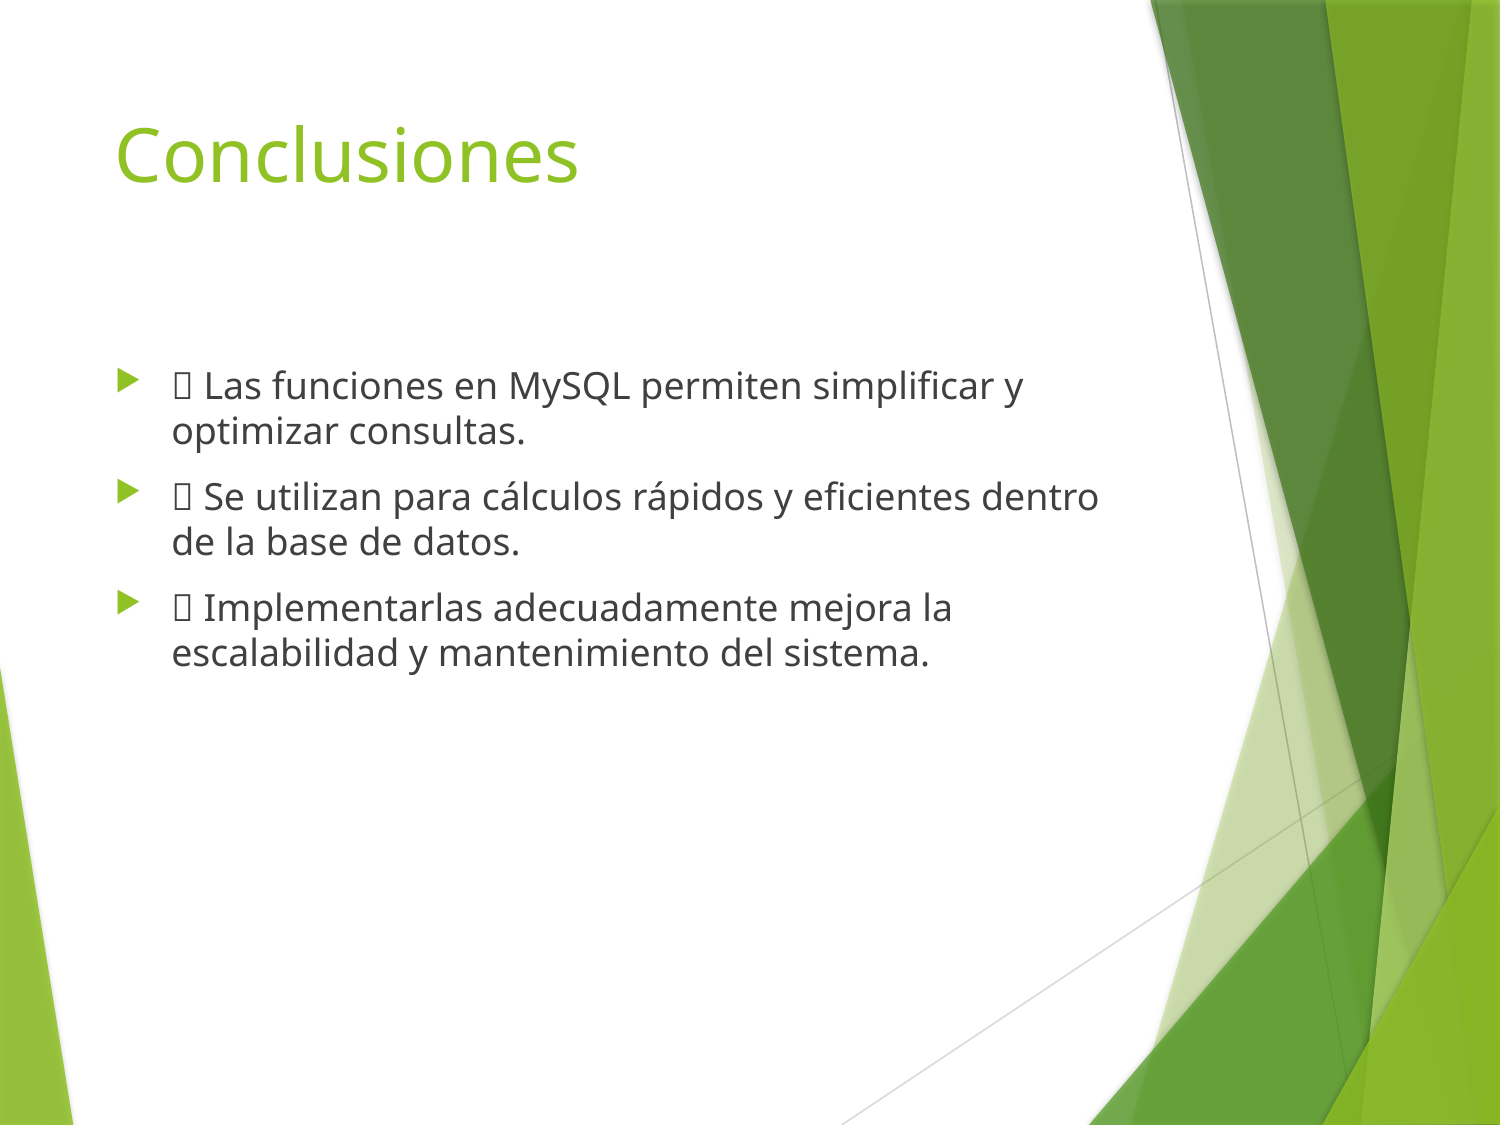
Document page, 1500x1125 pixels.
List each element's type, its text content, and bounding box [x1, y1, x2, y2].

title Conclusiones [99, 99, 1142, 317]
list 📌 Las funciones en MySQL permiten simplificar y optimizar consultas. 📌 Se utilizan para cálculos rápidos y eficientes dentro de la base de datos. 📌 Implementarlas adecuadamente mejora la escalabilidad y mantenimiento del sistema. [99, 354, 1142, 992]
